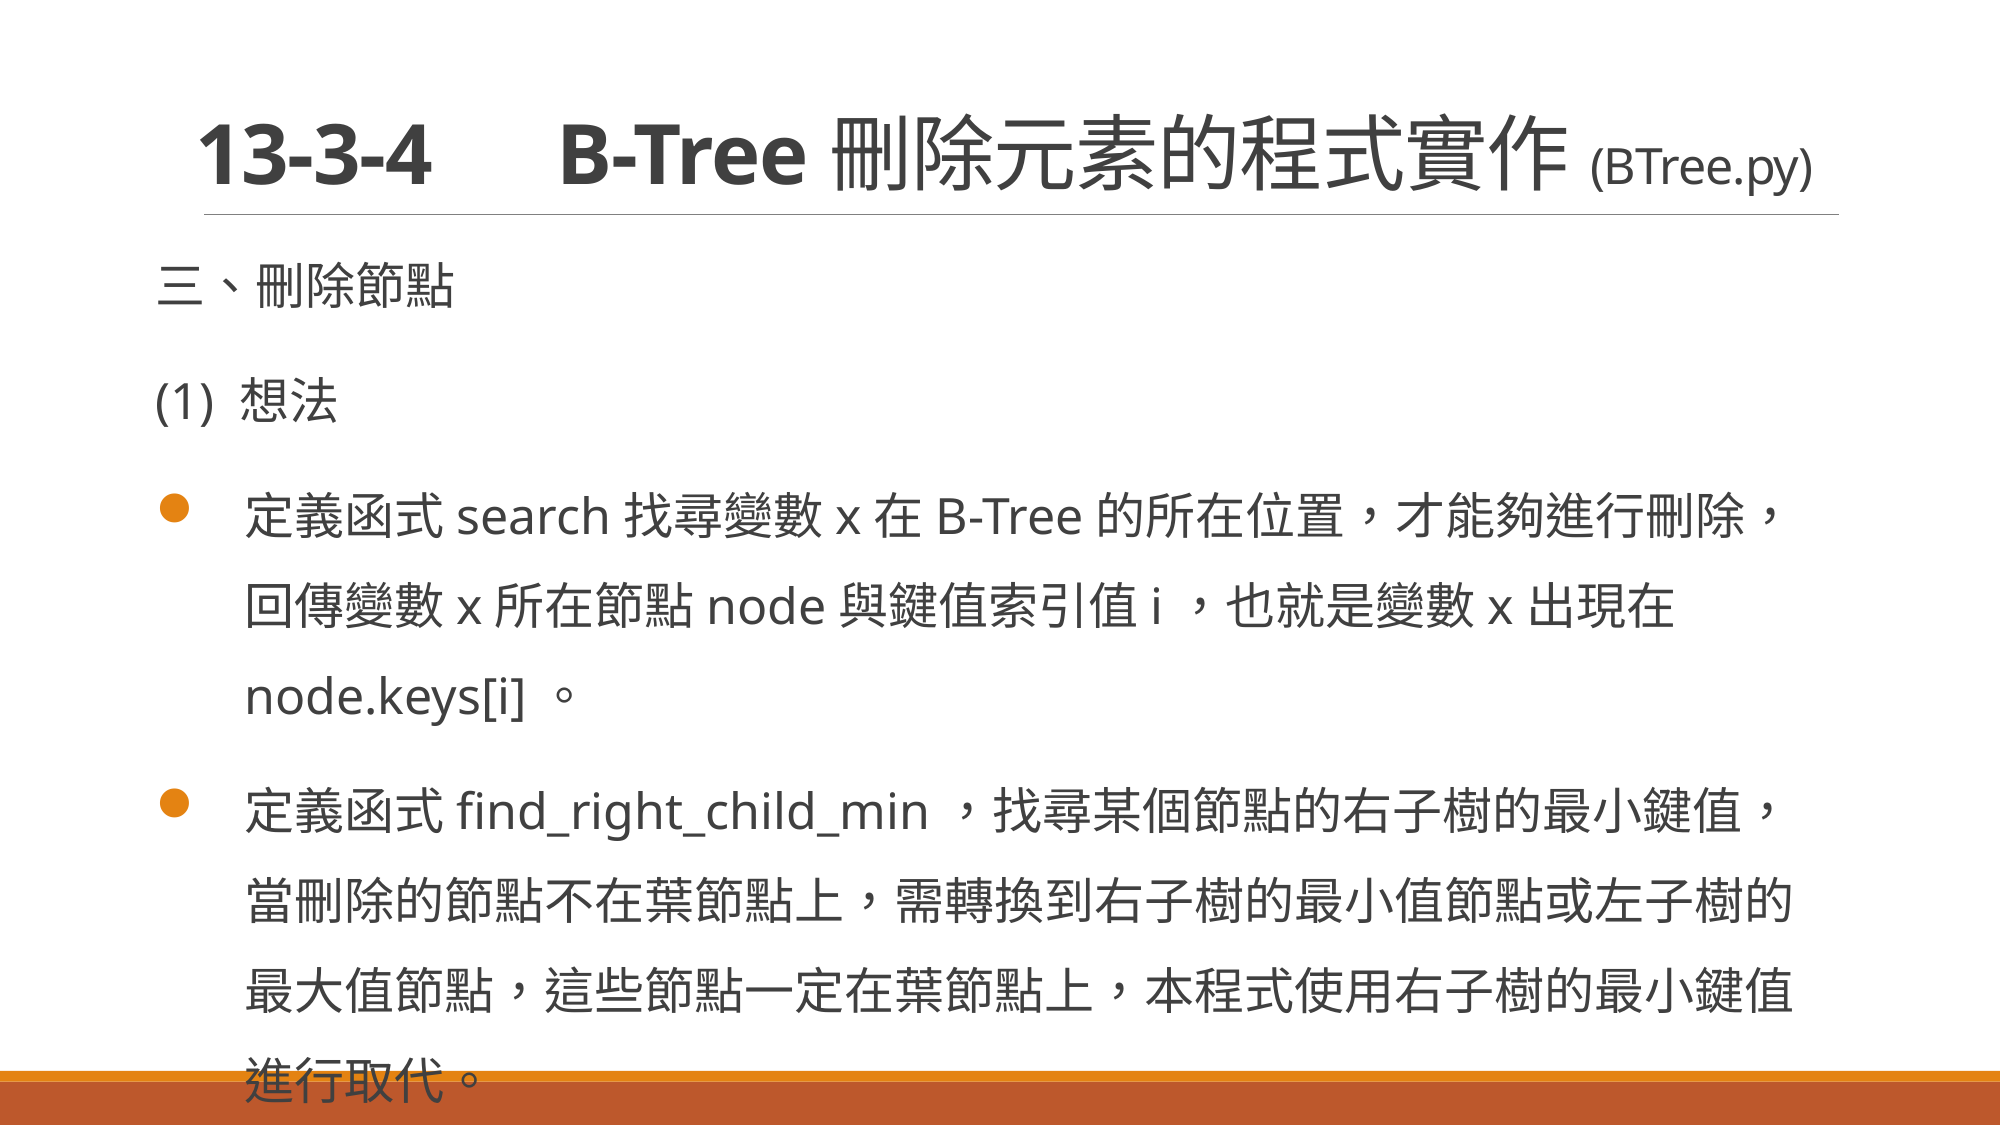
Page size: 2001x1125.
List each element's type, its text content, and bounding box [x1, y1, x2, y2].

title 13-3-4 B-Tree刪除元素的程式實作(BTree.py) [180, 47, 1830, 209]
list 三、刪除節點 (1) 想法 定義函式search找尋變數x在B-Tree的所在位置，才能夠進行刪除，回傳變數x所在節點node與鍵值索引值i，也就是變數x出現在node.keys[i]。 定義函式find_right_child_min，找尋某個節點的右子樹的最小鍵值，當刪除的節點不在葉節點上，需轉換到右子樹的最小值節點或左子樹的最大值節點，這些節點一定在葉節點上，本程式使用右子樹的最小鍵值進行取代。 [155, 217, 1836, 1026]
